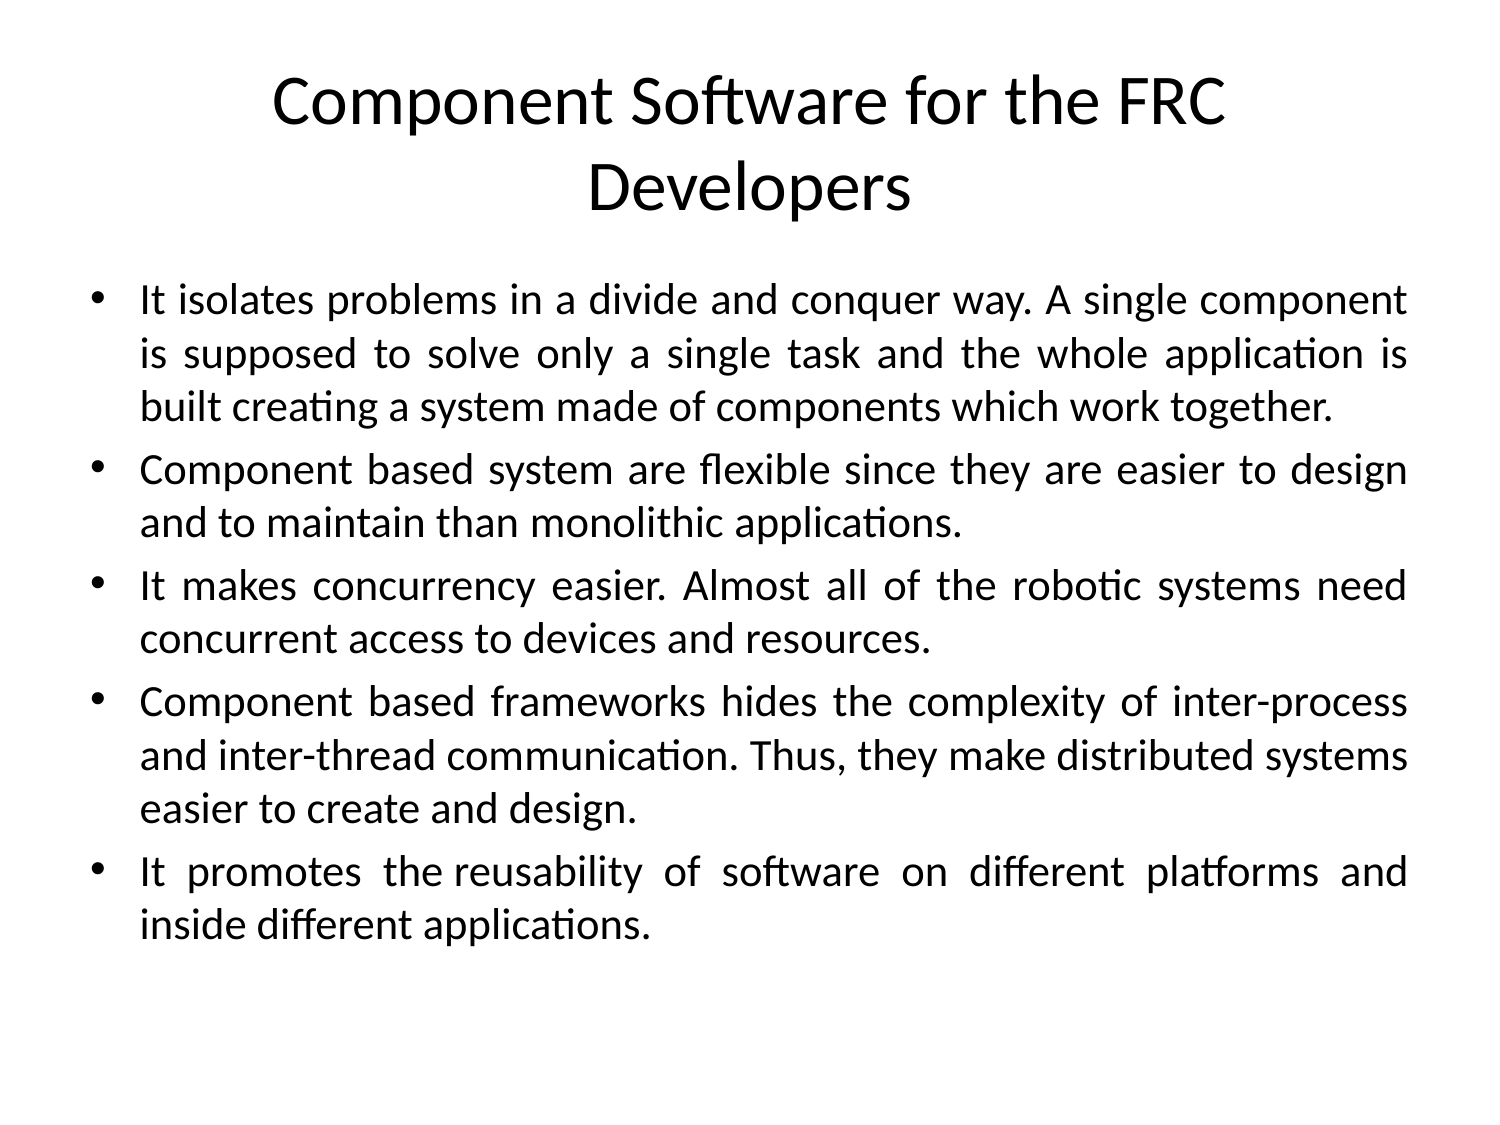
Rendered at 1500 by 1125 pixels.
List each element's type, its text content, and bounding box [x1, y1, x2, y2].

title Component Software for the FRC Developers [75, 45, 1425, 233]
list It isolates problems in a divide and conquer way. A single component is supposed to solve only a single task and the whole application is built creating a system made of components which work together. Component based system are flexible since they are easier to design and to maintain than monolithic applications. It makes concurrency easier. Almost all of the robotic systems need concurrent access to devices and resources. Component based frameworks hides the complexity of inter-process and inter-thread communication. Thus, they make distributed systems easier to create and design. It promotes the reusability of software on different platforms and inside different applications. [75, 262, 1425, 1005]
